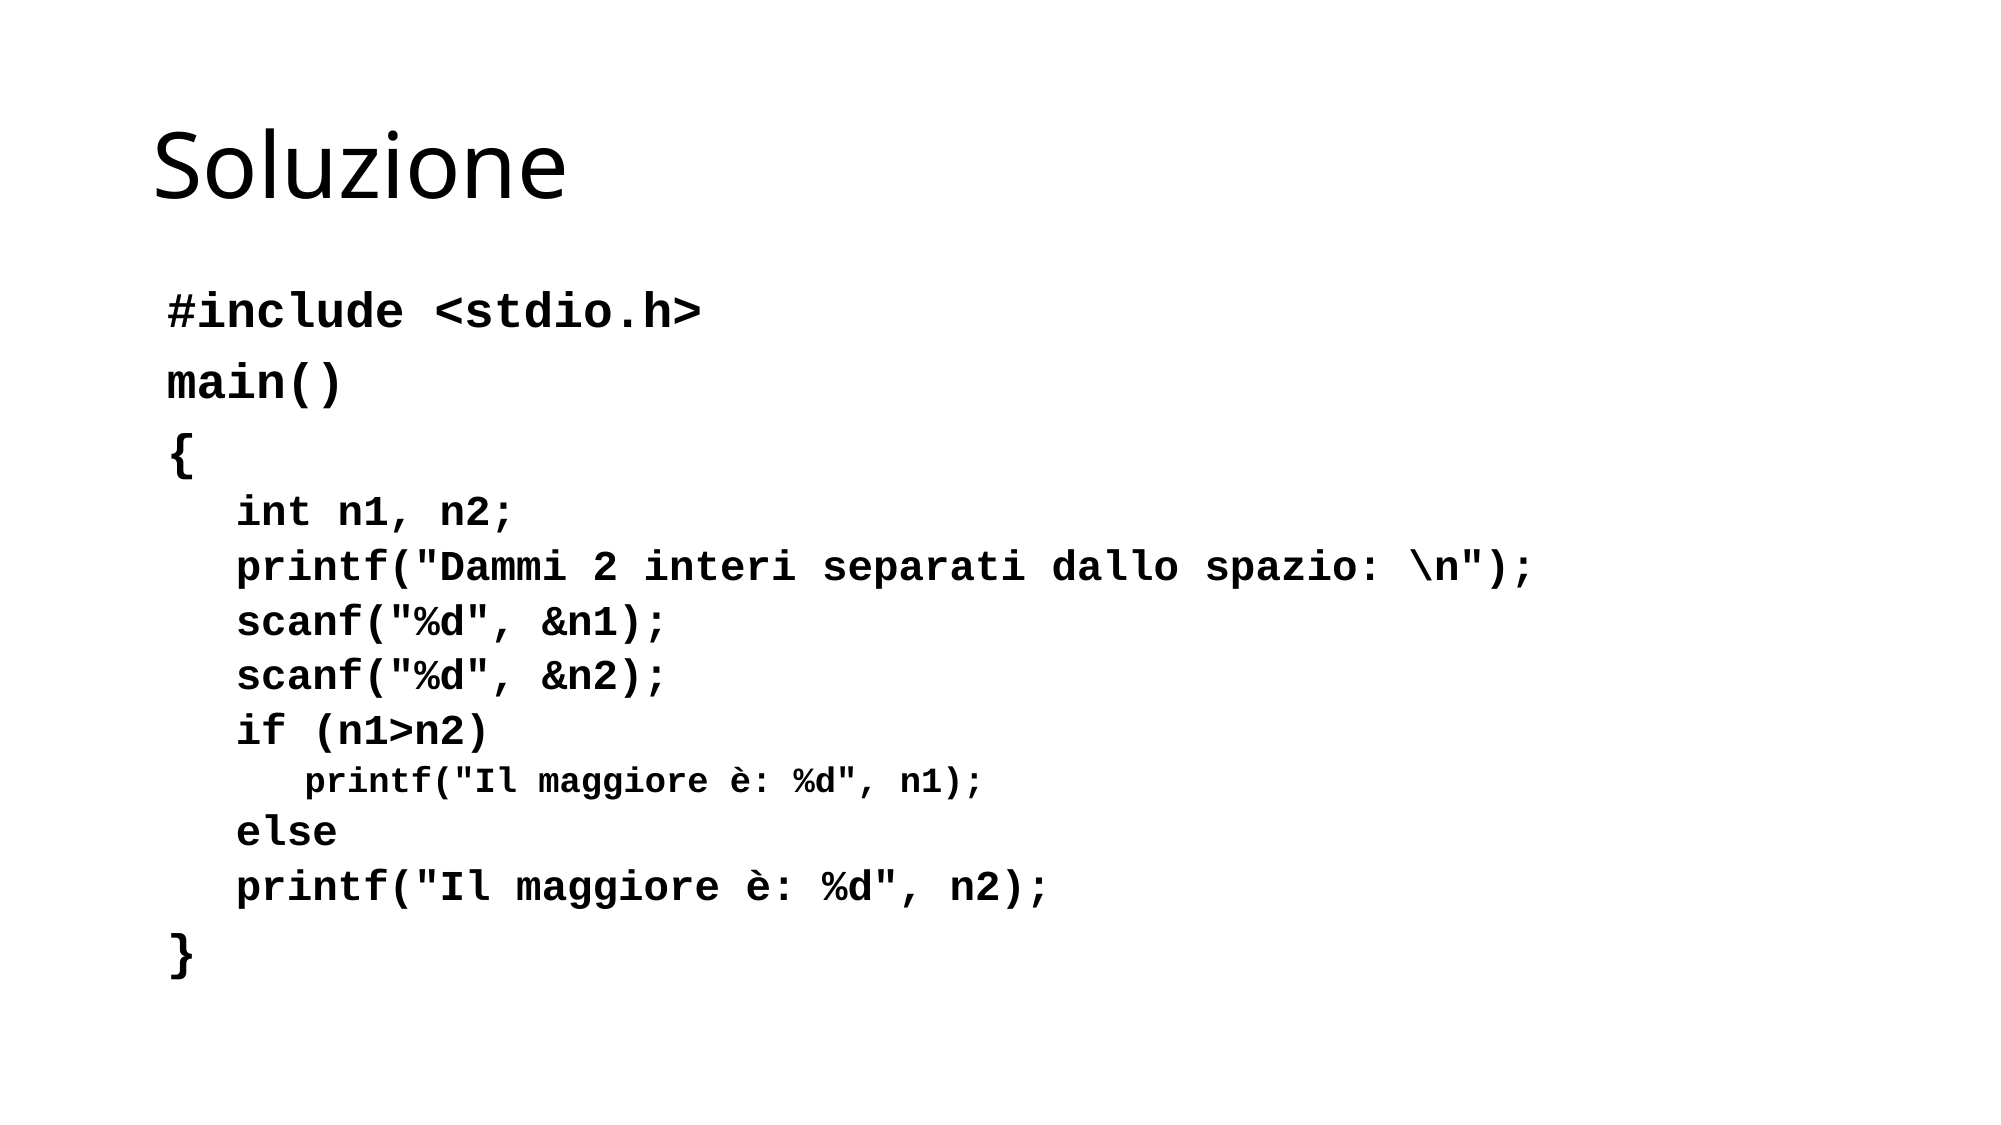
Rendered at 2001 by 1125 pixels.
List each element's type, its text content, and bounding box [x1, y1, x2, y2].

list #include <stdio.h> main() { int n1, n2; printf("Dammi 2 interi separati dallo spazio: \n"); scanf("%d", &n1); scanf("%d", &n2); if (n1>n2) printf("Il maggiore è: %d", n1); else printf("Il maggiore è: %d", n2); } [151, 277, 1877, 992]
title Soluzione [137, 59, 1863, 278]
